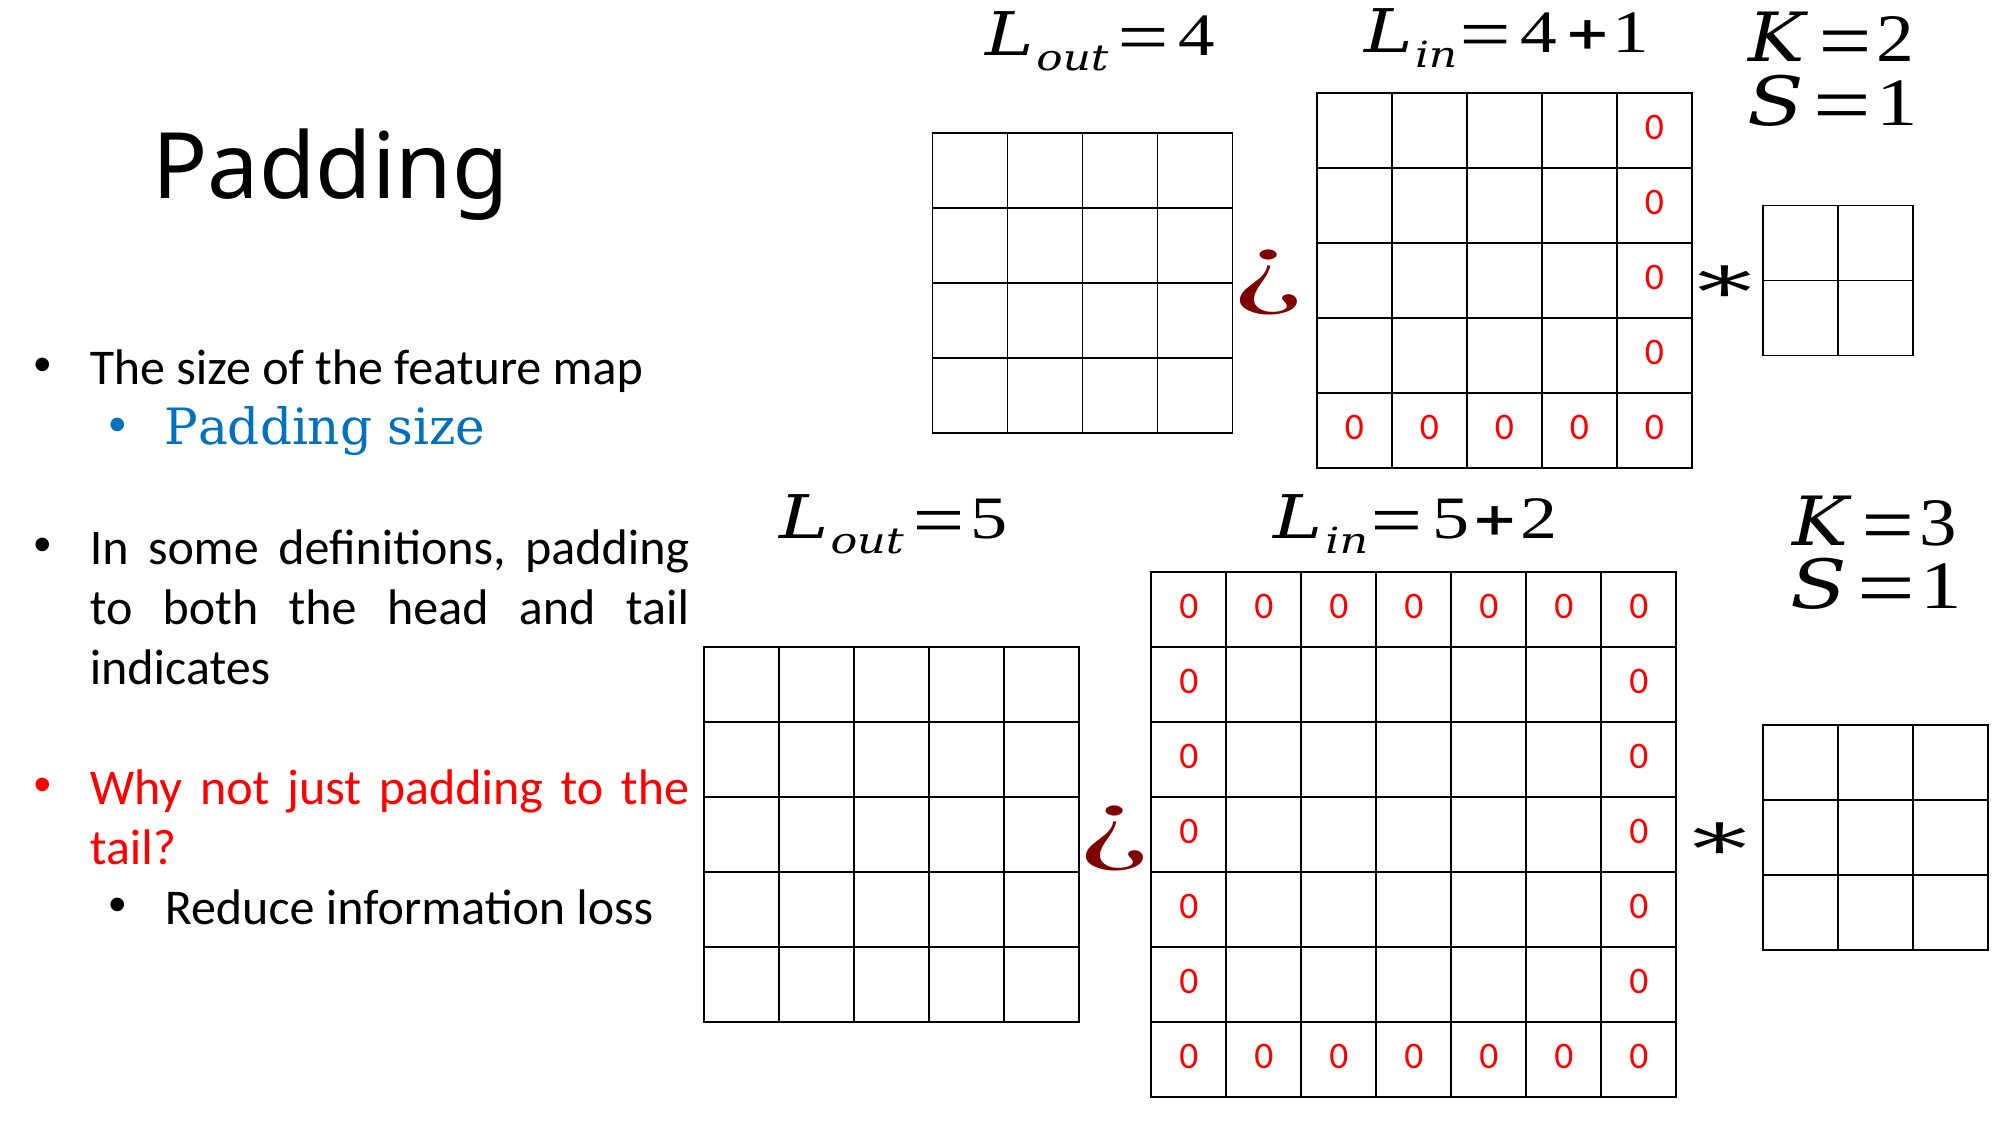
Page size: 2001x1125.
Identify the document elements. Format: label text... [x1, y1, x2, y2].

title Padding [137, 59, 1863, 278]
